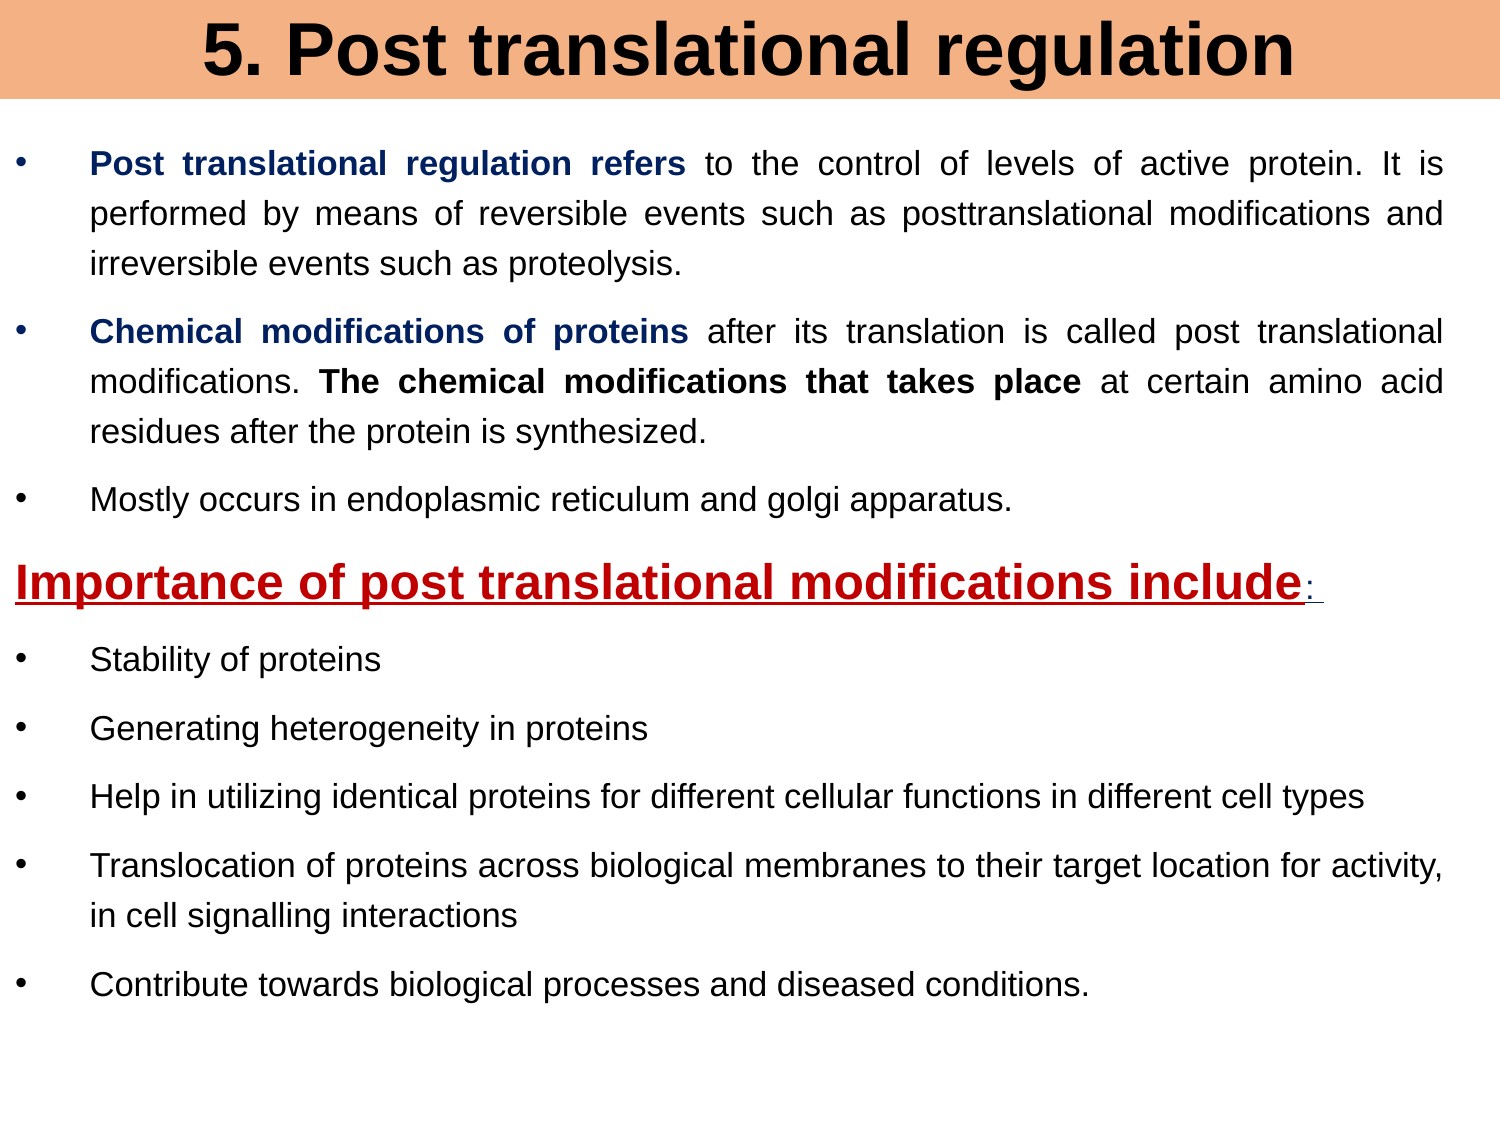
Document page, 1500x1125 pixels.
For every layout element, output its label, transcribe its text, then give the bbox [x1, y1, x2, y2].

title 5. Post translational regulation [0, 0, 1500, 99]
subtitle Post translational regulation refers to the control of levels of active protein. It is performed by means of reversible events such as posttranslational modifications and irreversible events such as proteolysis. Chemical modifications of proteins after its translation is called post translational modifications. The chemical modifications that takes place at certain amino acid residues after the protein is synthesized. Mostly occurs in endoplasmic reticulum and golgi apparatus. Importance of post translational modifications include: Stability of proteins Generating heterogeneity in proteins Help in utilizing identical proteins for different cellular functions in different cell types Translocation of proteins across biological membranes to their target location for activity, in cell signalling interactions Contribute towards biological processes and diseased conditions. [0, 125, 1460, 1017]
